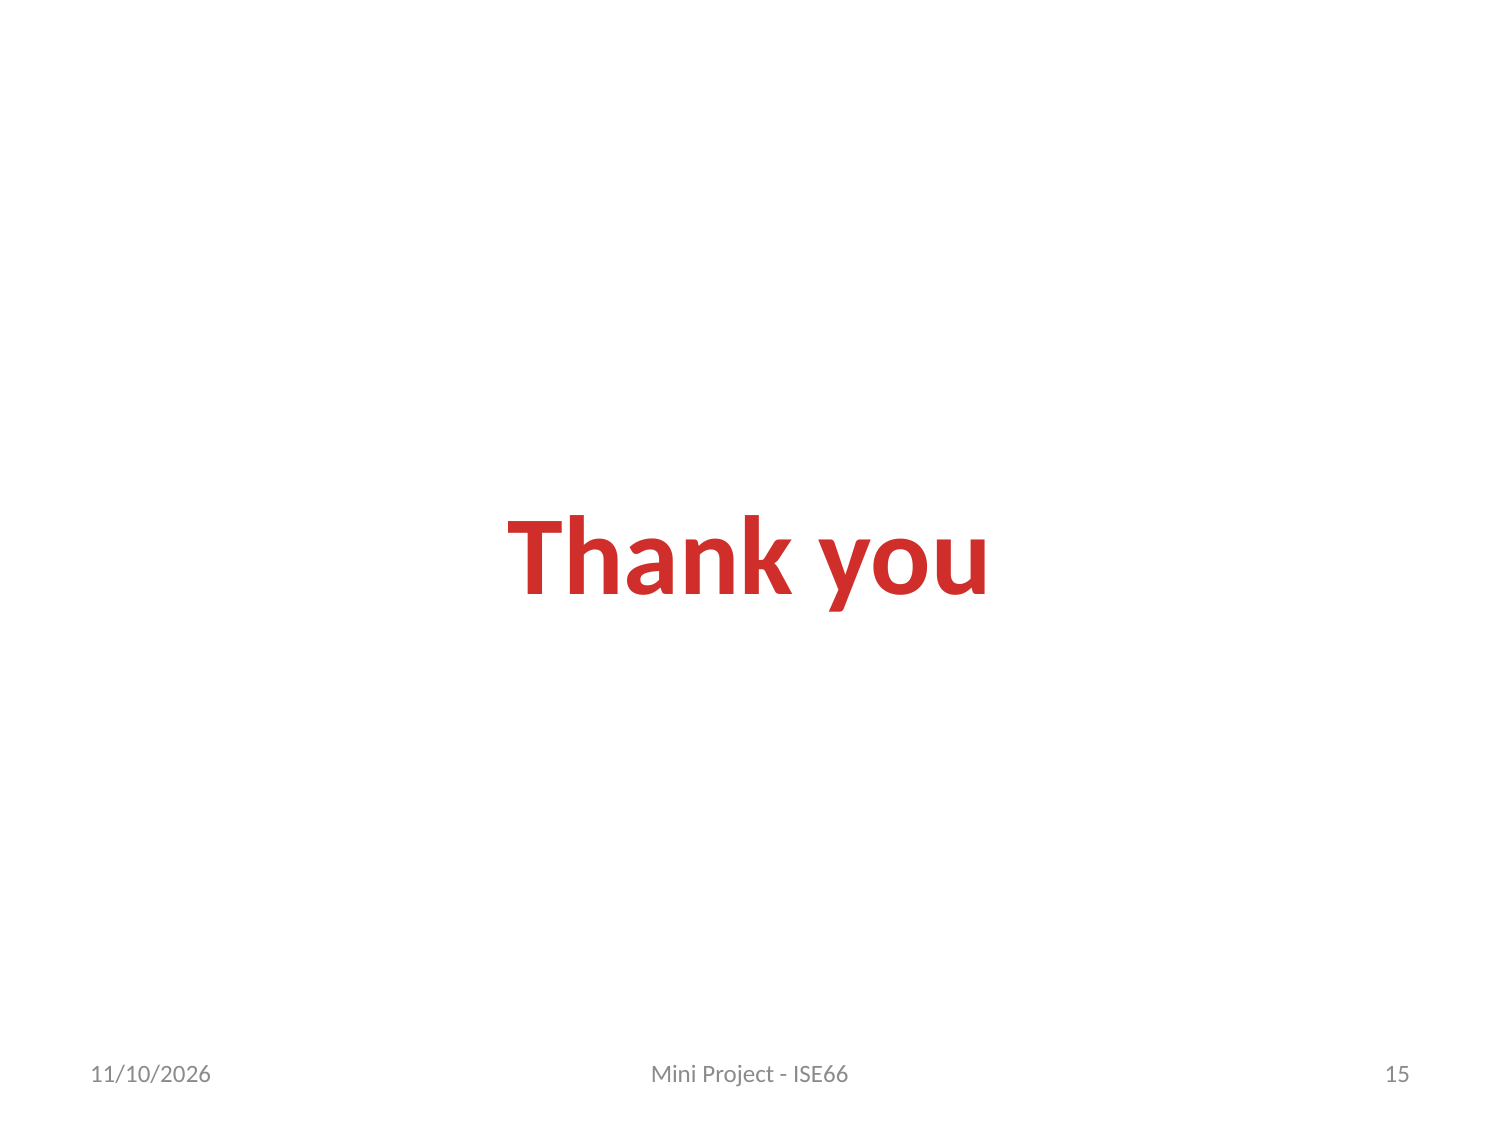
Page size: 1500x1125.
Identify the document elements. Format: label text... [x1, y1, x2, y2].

text_box Thank you [492, 474, 1008, 625]
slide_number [75, 1042, 425, 1103]
slide_number 15 [1074, 1042, 1425, 1103]
footer Mini Project - ISE66 [512, 1042, 988, 1103]
